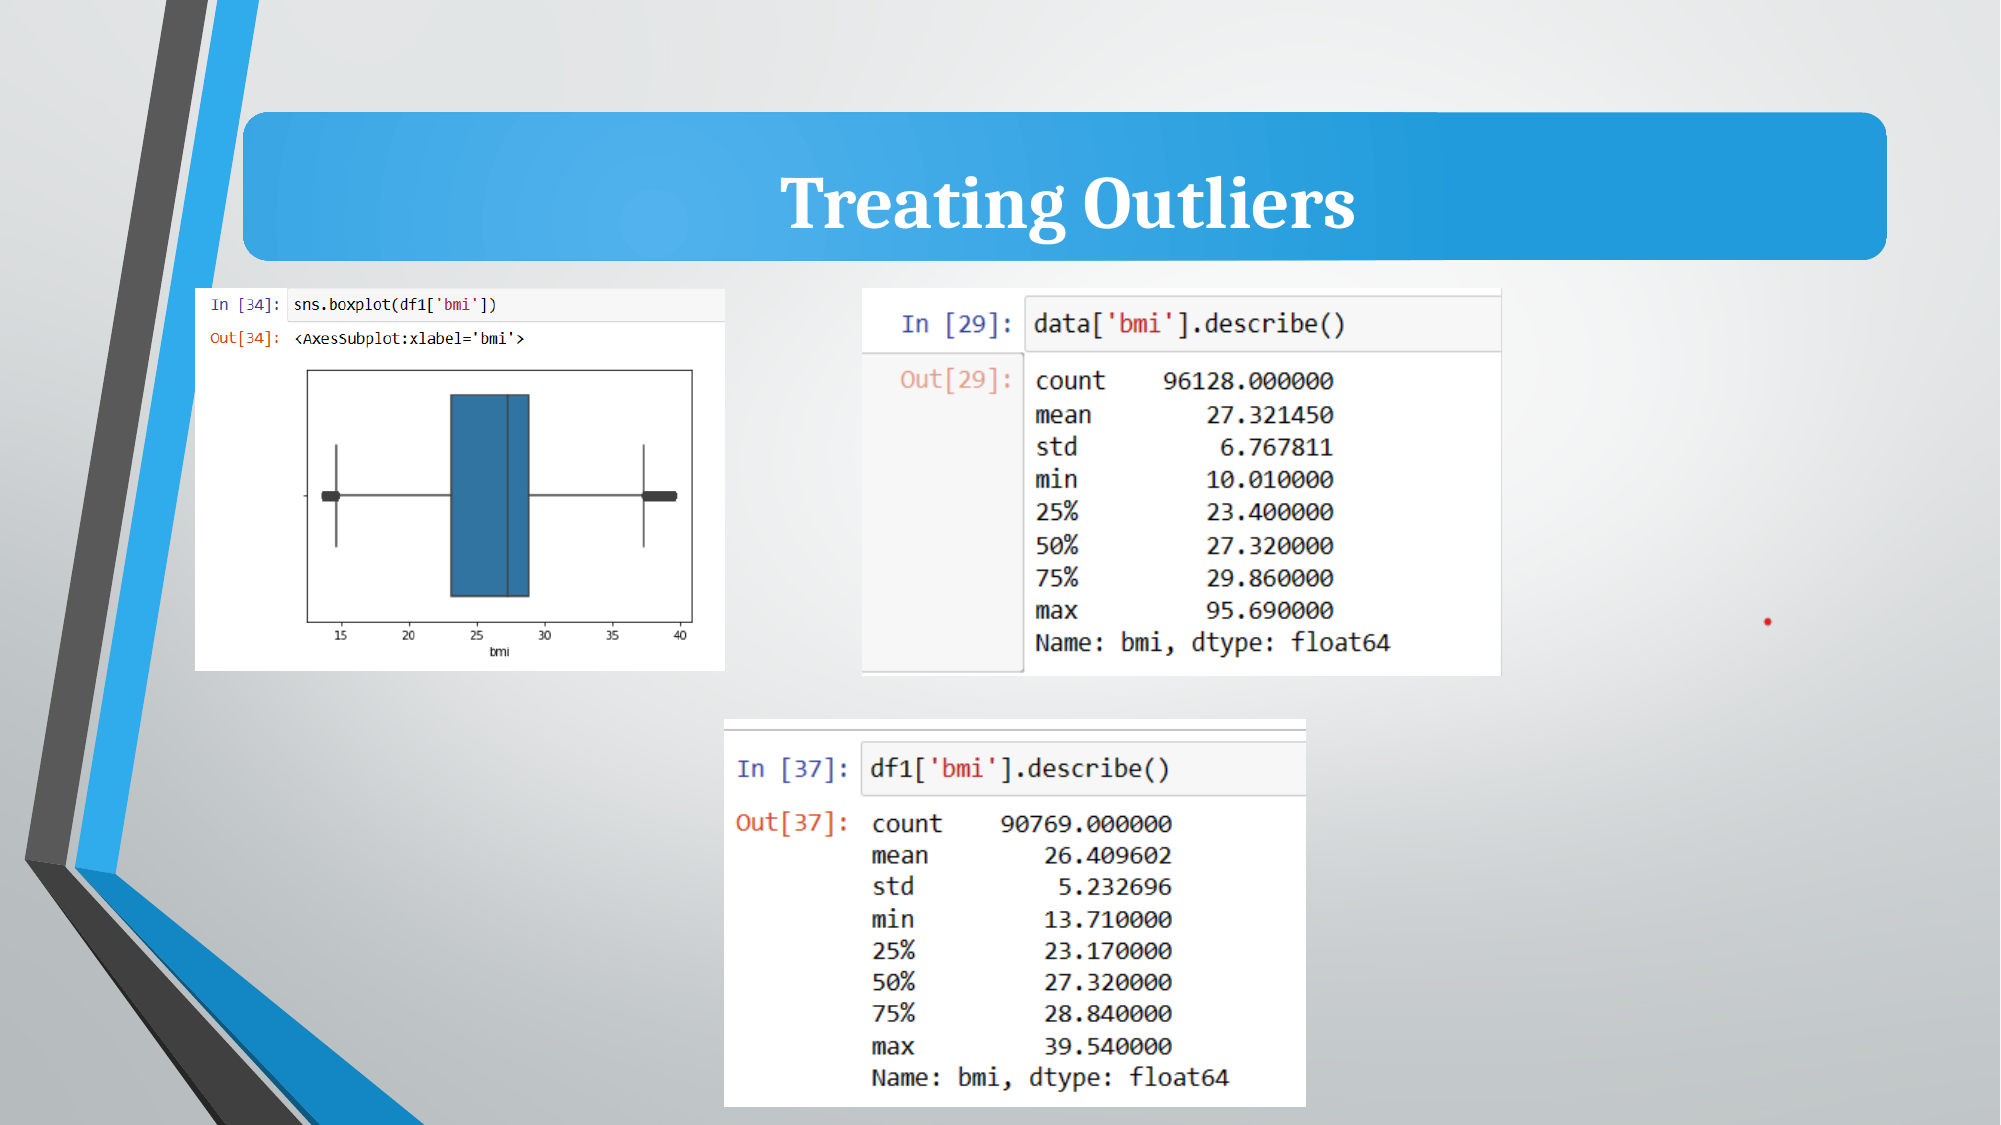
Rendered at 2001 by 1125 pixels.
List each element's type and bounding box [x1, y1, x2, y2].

list [195, 288, 725, 671]
text_box [243, 112, 1888, 261]
picture [724, 719, 1306, 1107]
picture [861, 288, 1775, 676]
